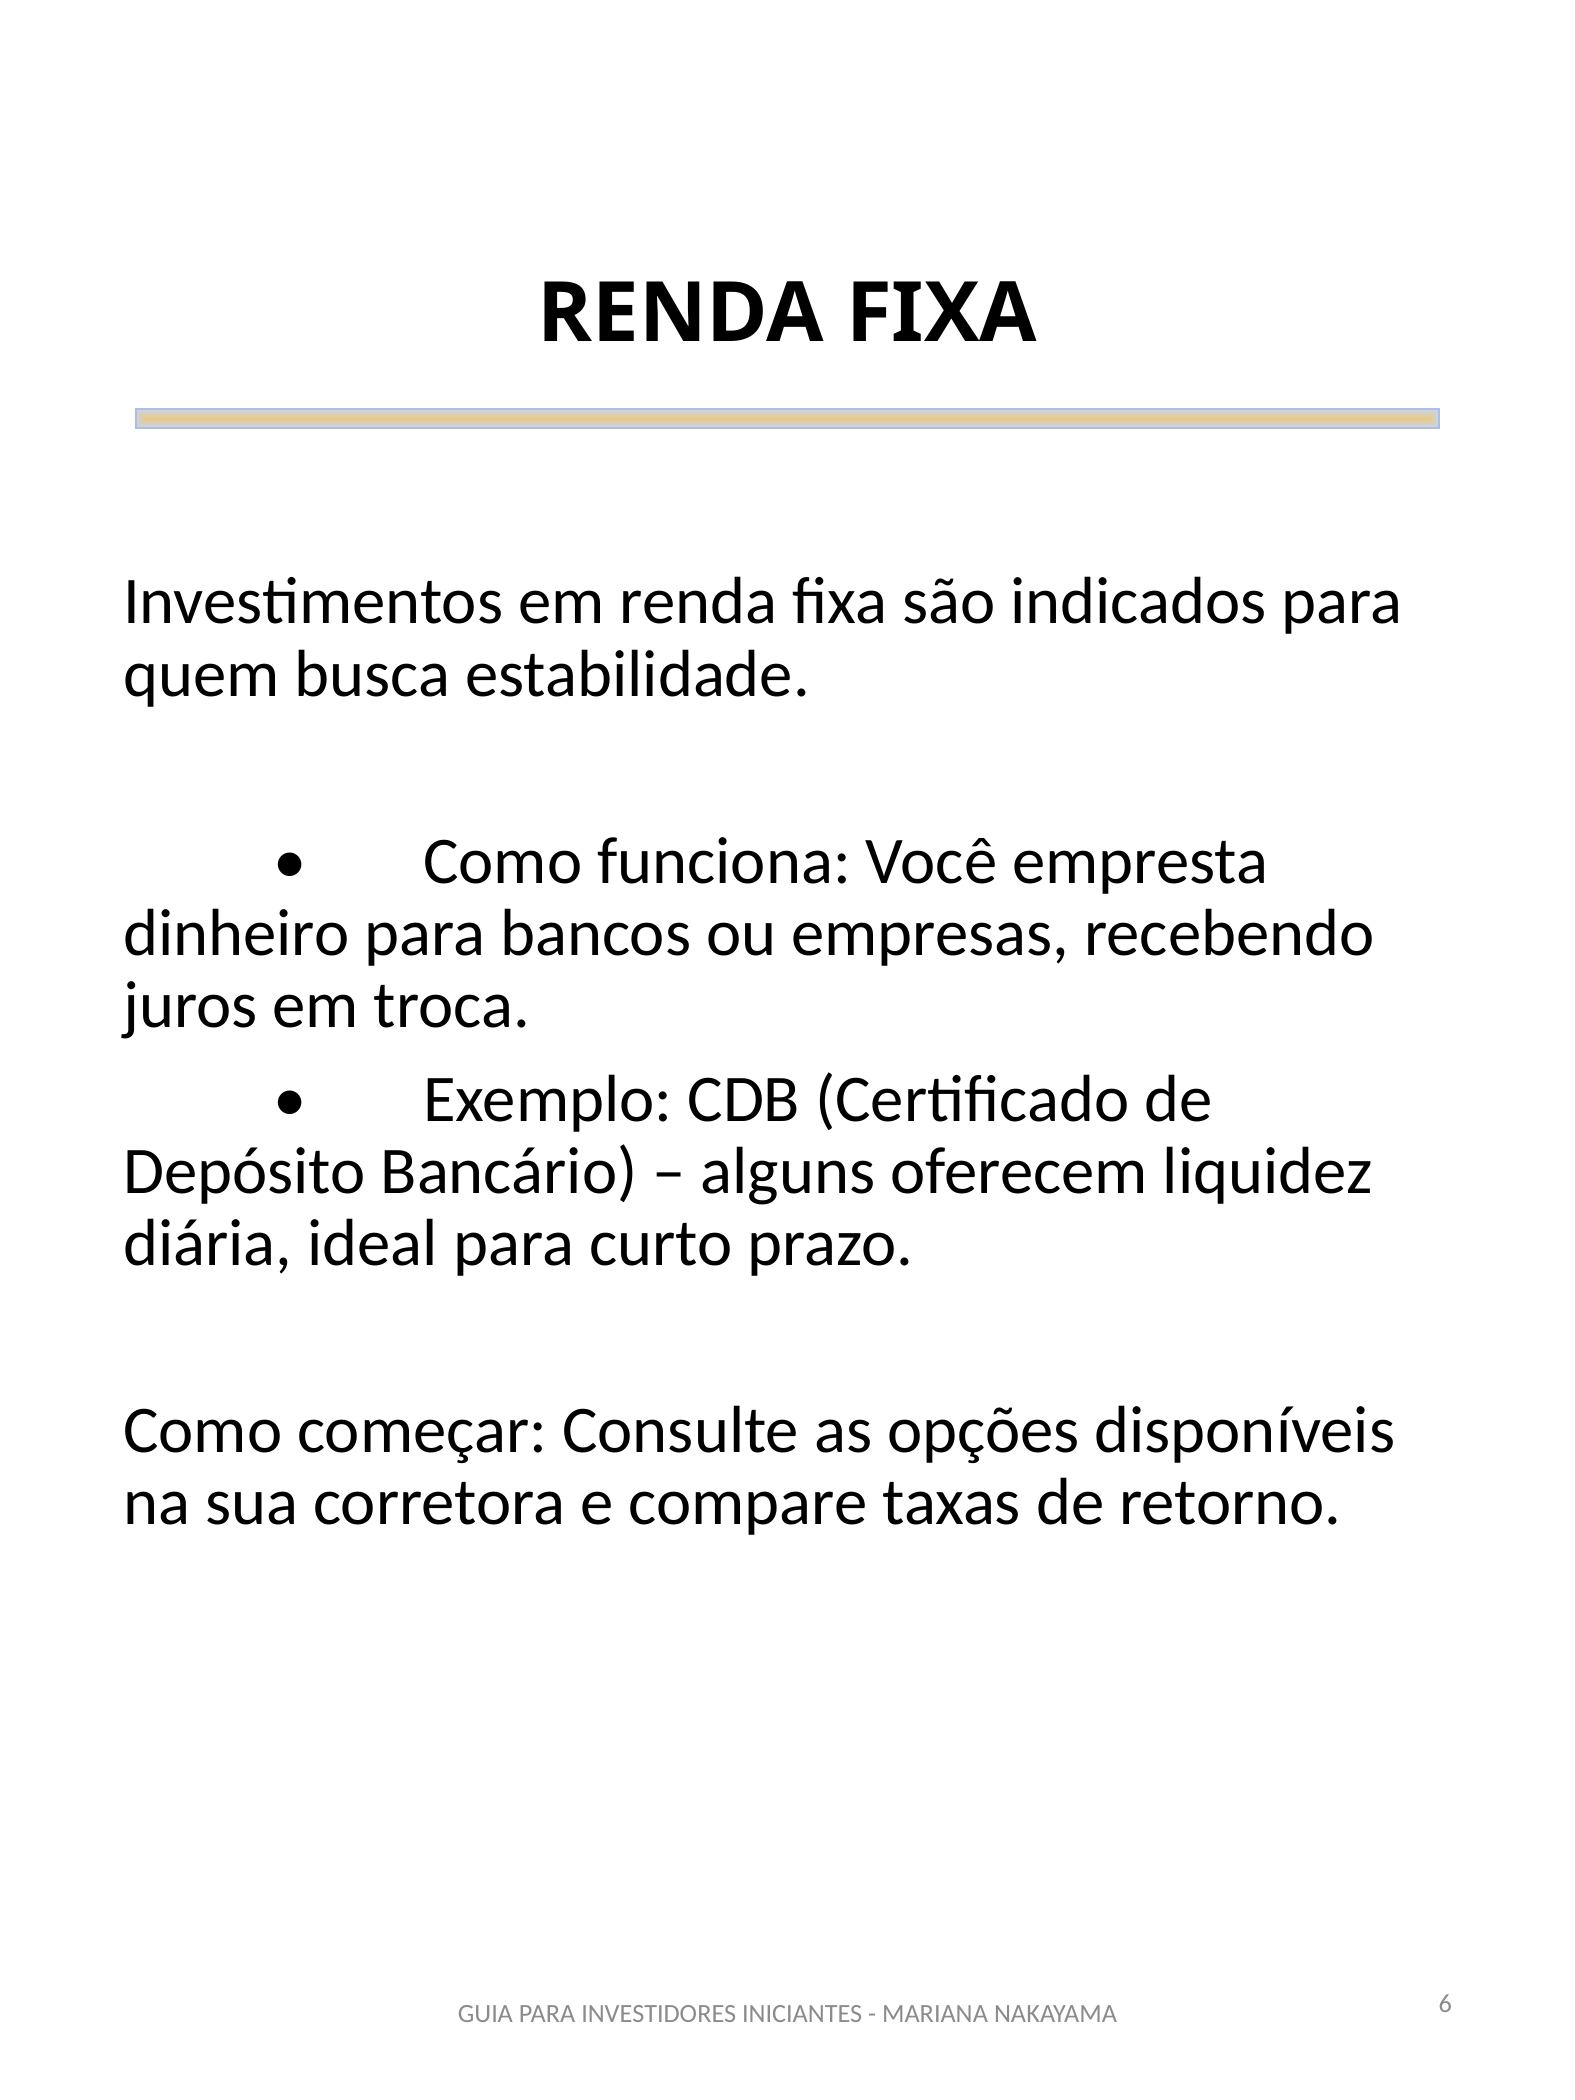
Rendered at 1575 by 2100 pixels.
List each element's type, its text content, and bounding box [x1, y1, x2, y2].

title RENDA FIXA [108, 111, 1467, 518]
list Investimentos em renda fixa são indicados para quem busca estabilidade. • Como funciona: Você empresta dinheiro para bancos ou empresas, recebendo juros em troca. • Exemplo: CDB (Certificado de Depósito Bancário) – alguns oferecem liquidez diária, ideal para curto prazo. Como começar: Consulte as opções disponíveis na sua corretora e compare taxas de retorno. [108, 559, 1467, 1892]
slide_number 6 [1112, 1946, 1467, 2059]
text_box [135, 408, 1440, 429]
footer GUIA PARA INVESTIDORES INICIANTES - MARIANA NAKAYAMA [431, 1967, 1144, 2057]
